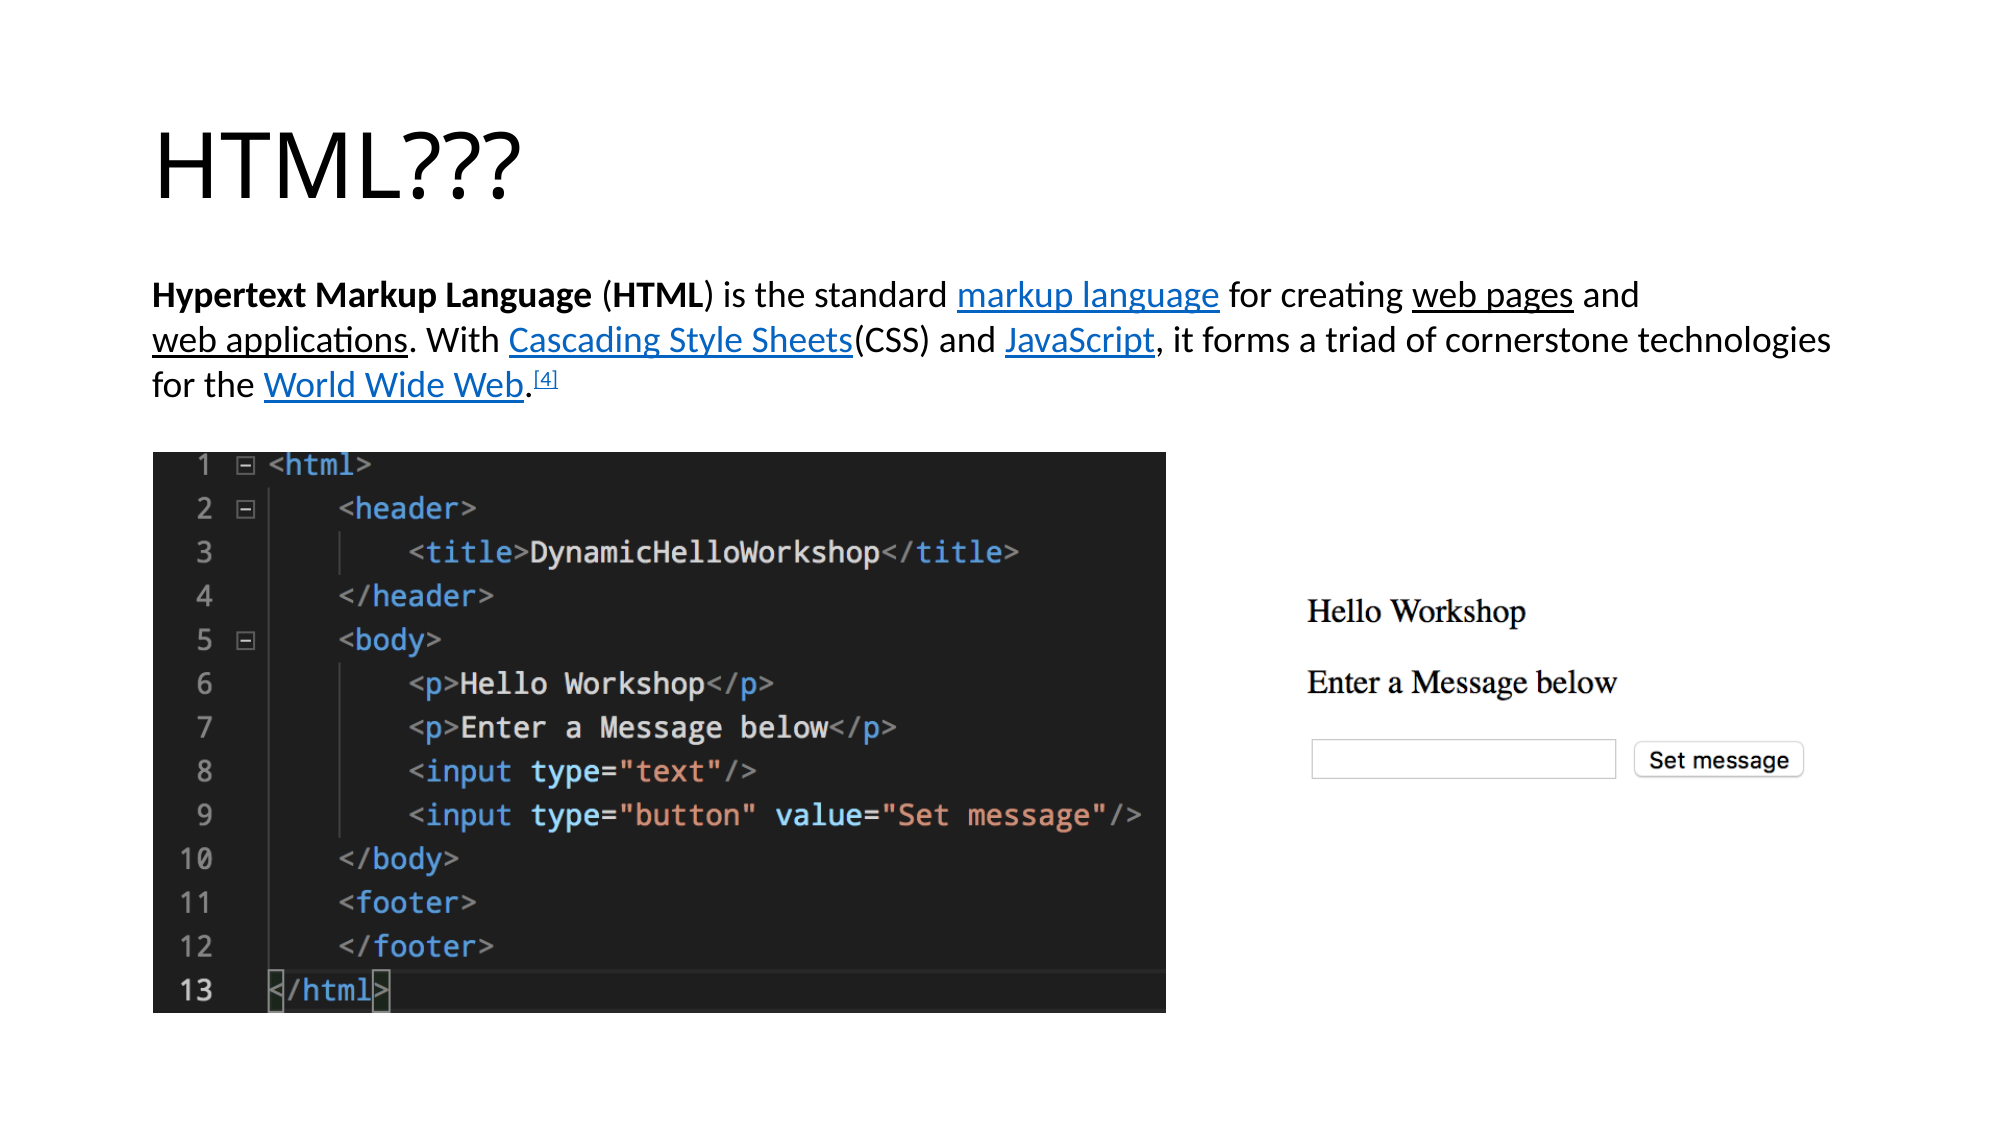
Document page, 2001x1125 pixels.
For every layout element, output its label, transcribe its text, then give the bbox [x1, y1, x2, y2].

picture [153, 452, 1166, 1013]
picture [1295, 576, 1827, 805]
title HTML??? [137, 59, 1863, 262]
text_box Hypertext Markup Language (HTML) is the standard markup language for creating web pages and web applications. With Cascading Style Sheets(CSS) and JavaScript, it forms a triad of cornerstone technologies for the World Wide Web.[4] [137, 262, 1863, 413]
